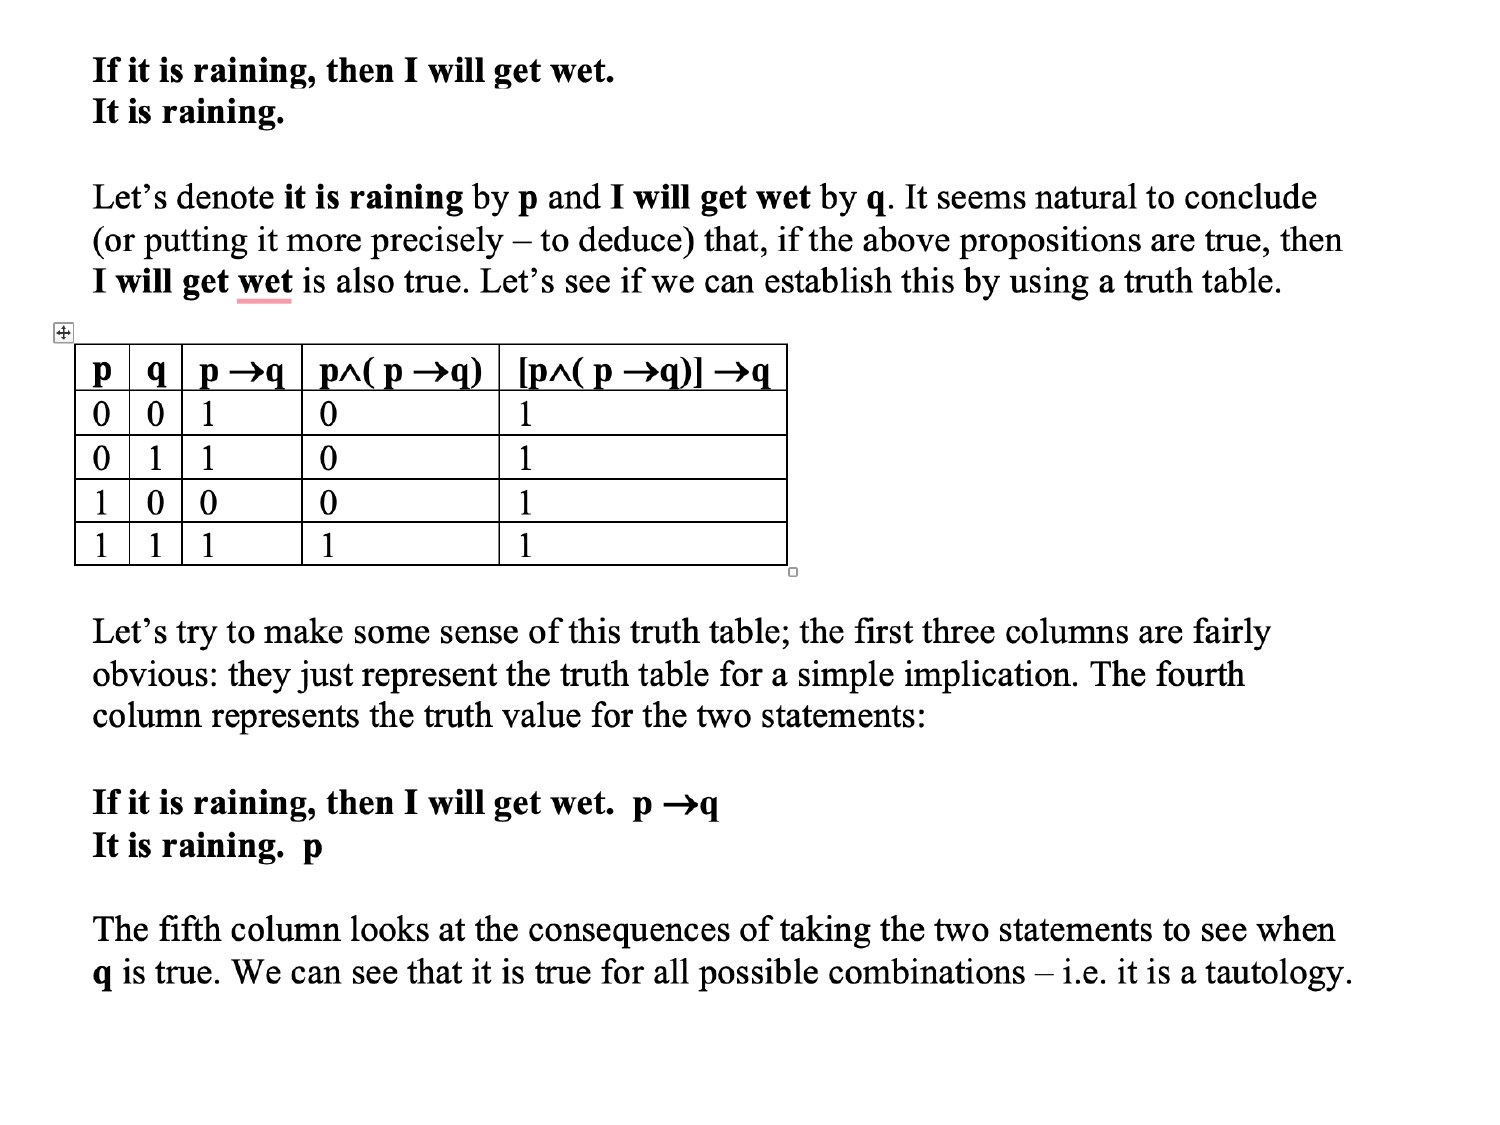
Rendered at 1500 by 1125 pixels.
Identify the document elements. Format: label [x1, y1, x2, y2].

list [0, 37, 1461, 994]
